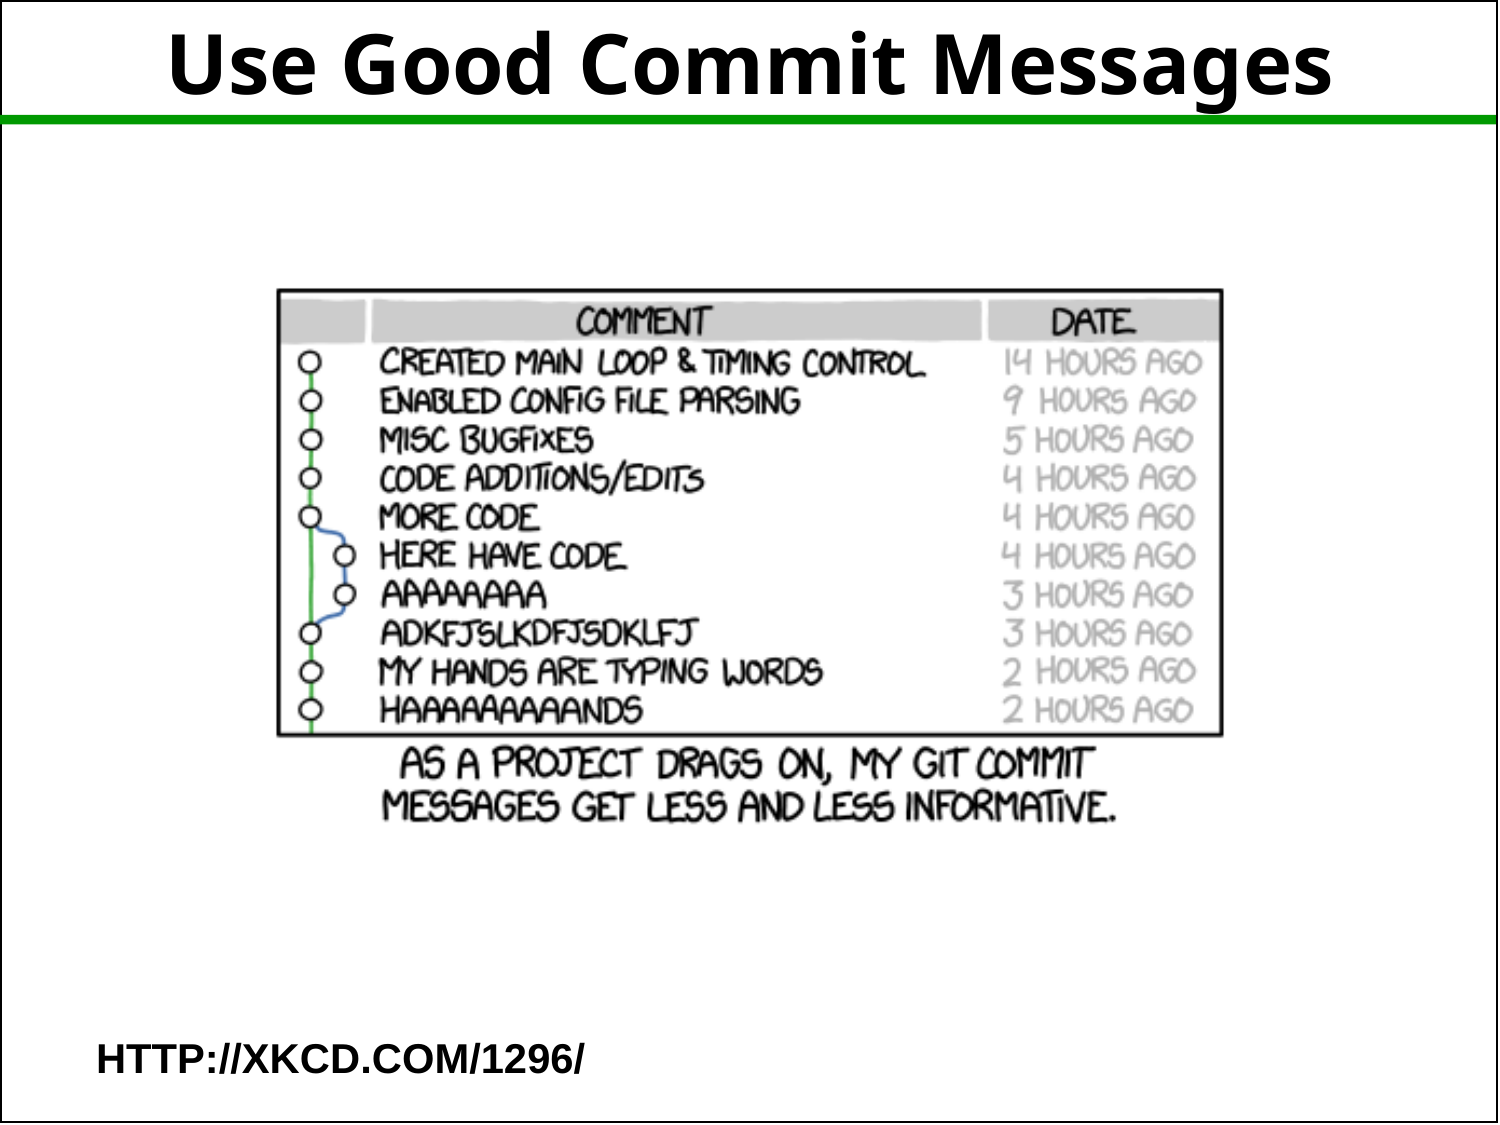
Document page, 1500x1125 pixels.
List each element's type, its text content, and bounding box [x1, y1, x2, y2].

title Use Good Commit Messages [7, 15, 1493, 120]
picture [262, 274, 1237, 844]
text_box http://xkcd.com/1296/ [81, 1024, 601, 1125]
